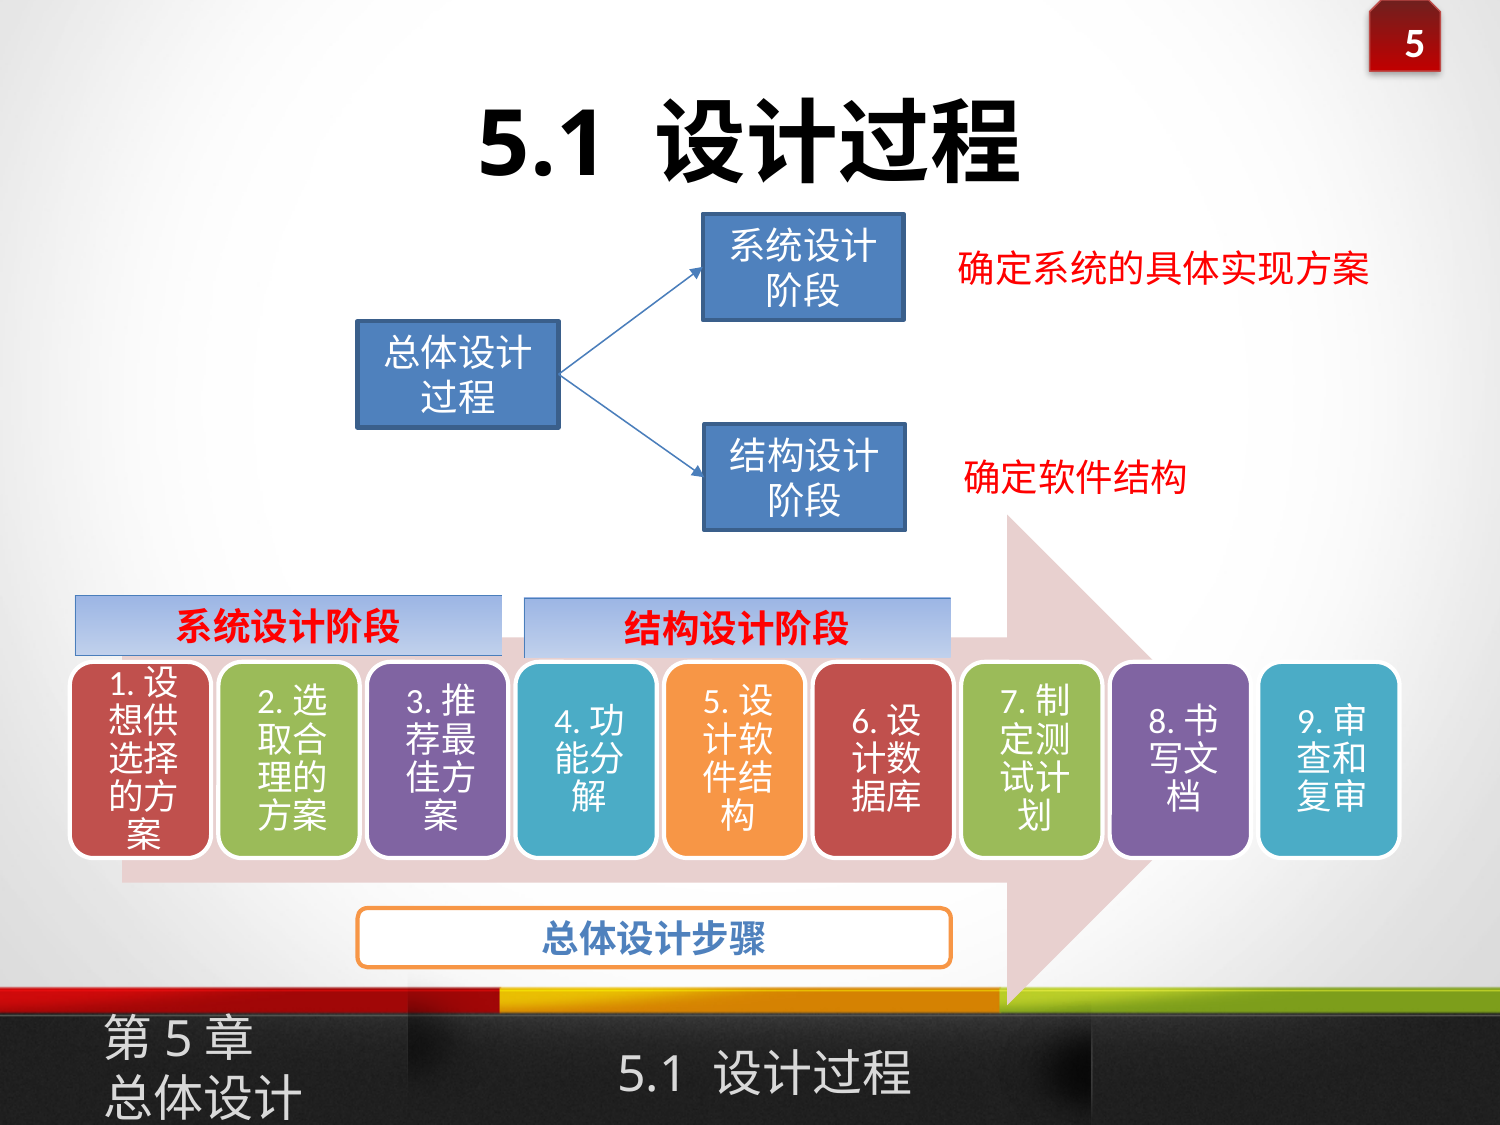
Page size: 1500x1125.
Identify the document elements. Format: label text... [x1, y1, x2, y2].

text_box 5.1 设计过程 [458, 1032, 1073, 1111]
text_box 第5章 总体设计 [0, 1027, 408, 1106]
text_box 总体设计过程 [355, 319, 553, 430]
text_box 确定软件结构 [948, 446, 1204, 507]
picture [0, 0, 1500, 1125]
text_box 确定系统的具体实现方案 [943, 237, 1386, 298]
text_box 结构设计阶段 [702, 422, 907, 513]
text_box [558, 266, 704, 373]
text_box 系统设计阶段 [701, 212, 906, 322]
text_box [69, 514, 1400, 1006]
title 5.1 设计过程 [74, 44, 1426, 233]
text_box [558, 373, 705, 478]
